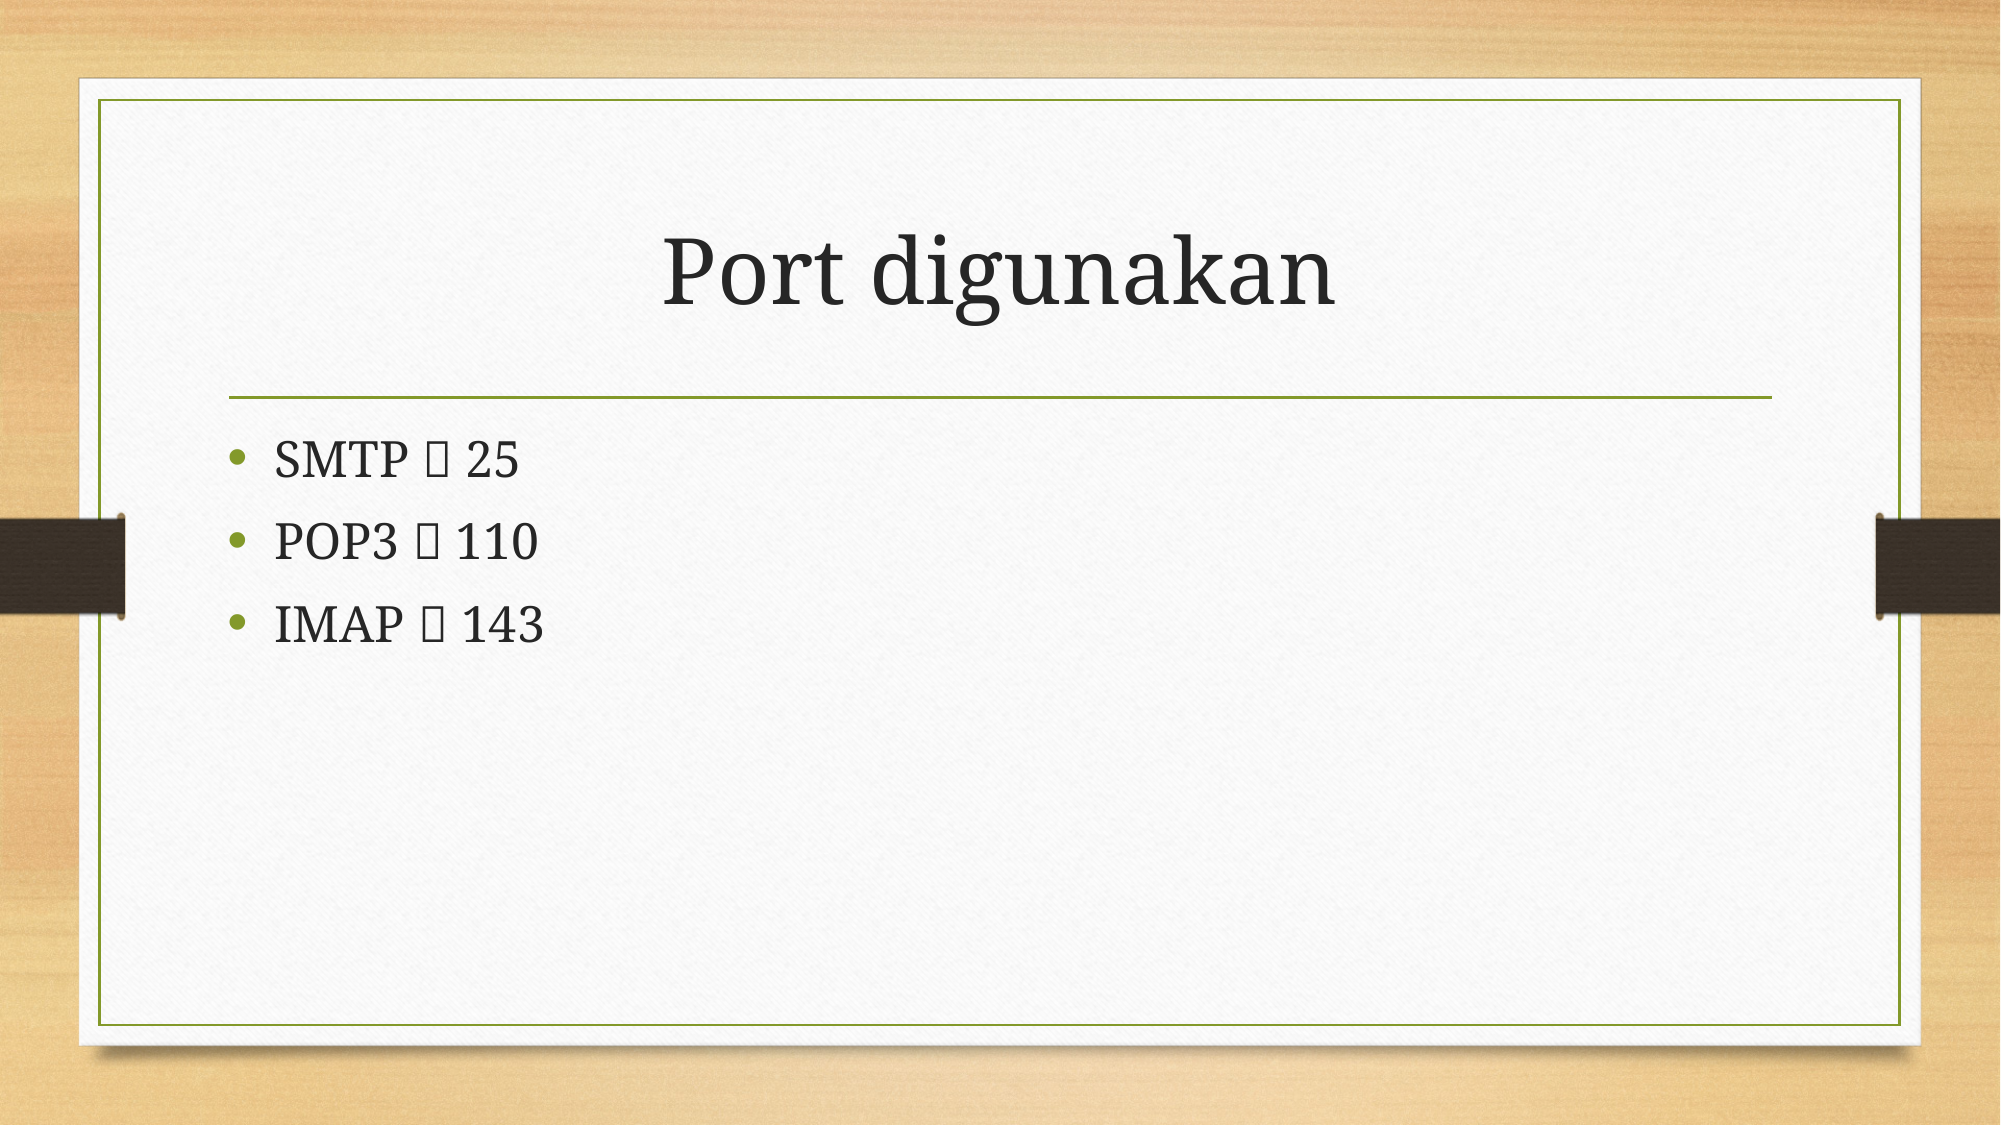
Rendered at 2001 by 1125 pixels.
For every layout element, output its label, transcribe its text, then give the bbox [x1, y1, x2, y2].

list SMTP  25 POP3  110 IMAP  143 [212, 419, 1788, 964]
title Port digunakan [212, 161, 1788, 375]
picture [0, 0, 2001, 1125]
